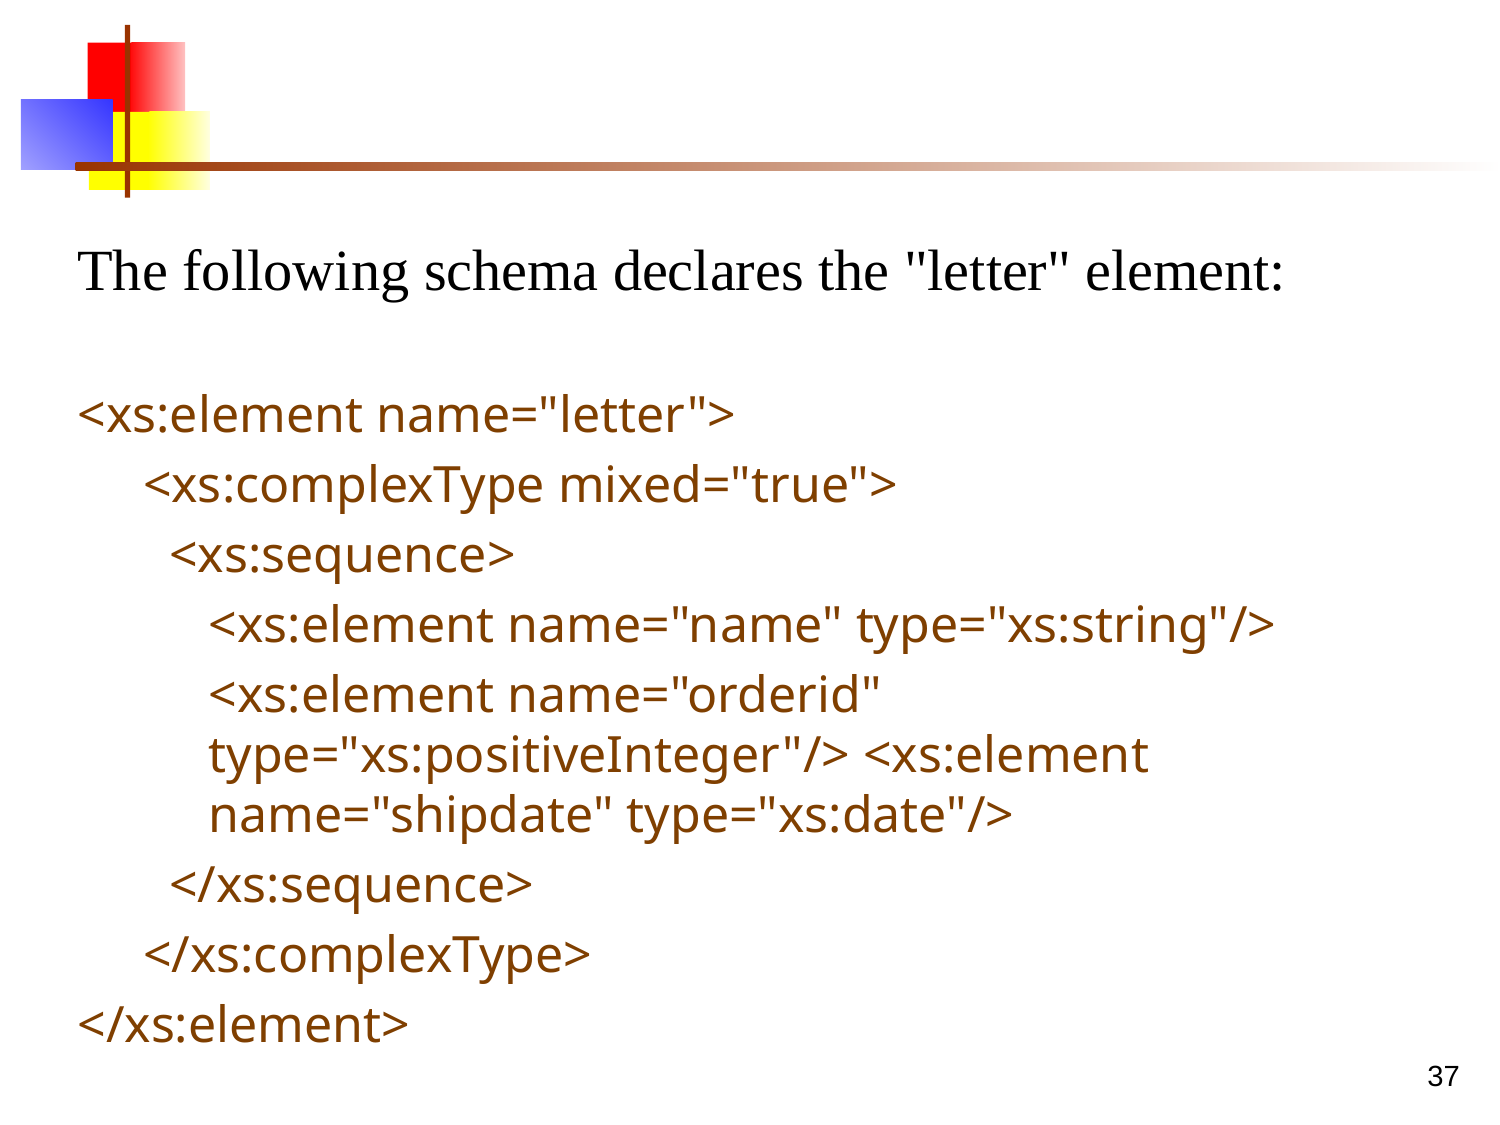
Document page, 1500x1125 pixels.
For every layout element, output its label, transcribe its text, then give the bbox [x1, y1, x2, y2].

text_box ‹#› [1162, 1024, 1475, 1100]
list The following schema declares the "letter" element: <xs:element name="letter"> <xs:complexType mixed="true"> <xs:sequence> <xs:element name="name" type="xs:string"/> <xs:element name="orderid" type="xs:positiveInteger"/> <xs:element name="shipdate" type="xs:date"/> </xs:sequence> </xs:complexType> </xs:element> [62, 224, 1469, 1088]
